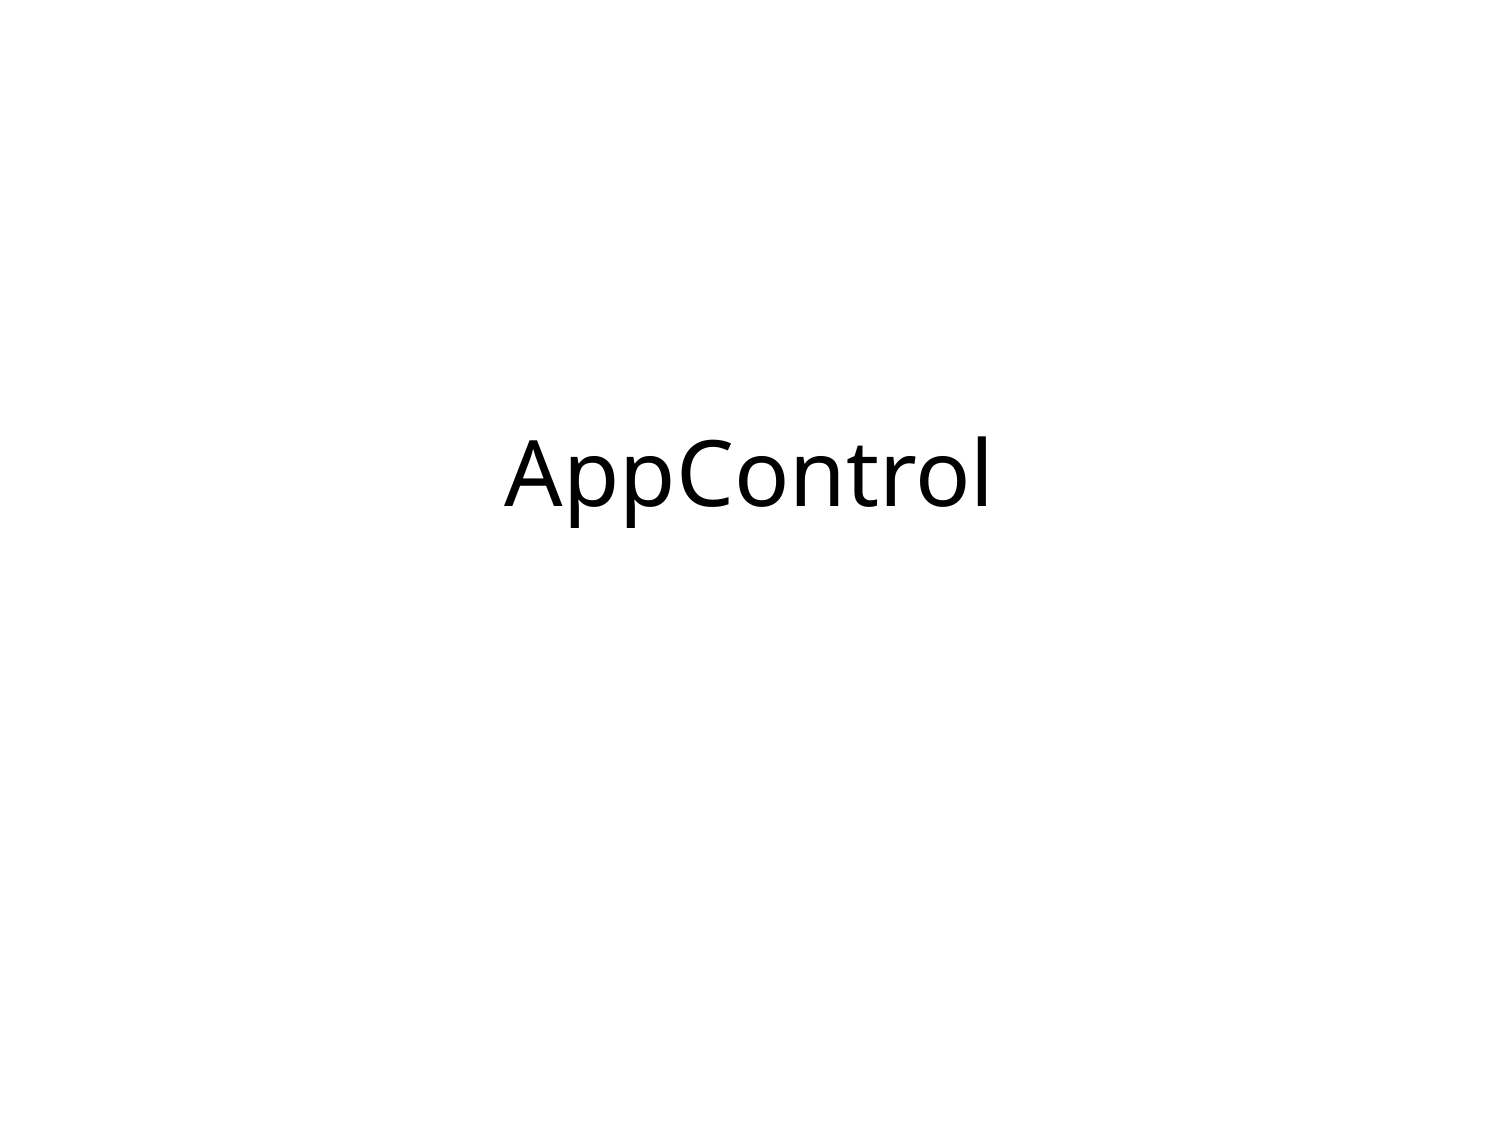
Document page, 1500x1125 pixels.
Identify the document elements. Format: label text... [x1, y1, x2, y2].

title AppControl [112, 349, 1388, 591]
